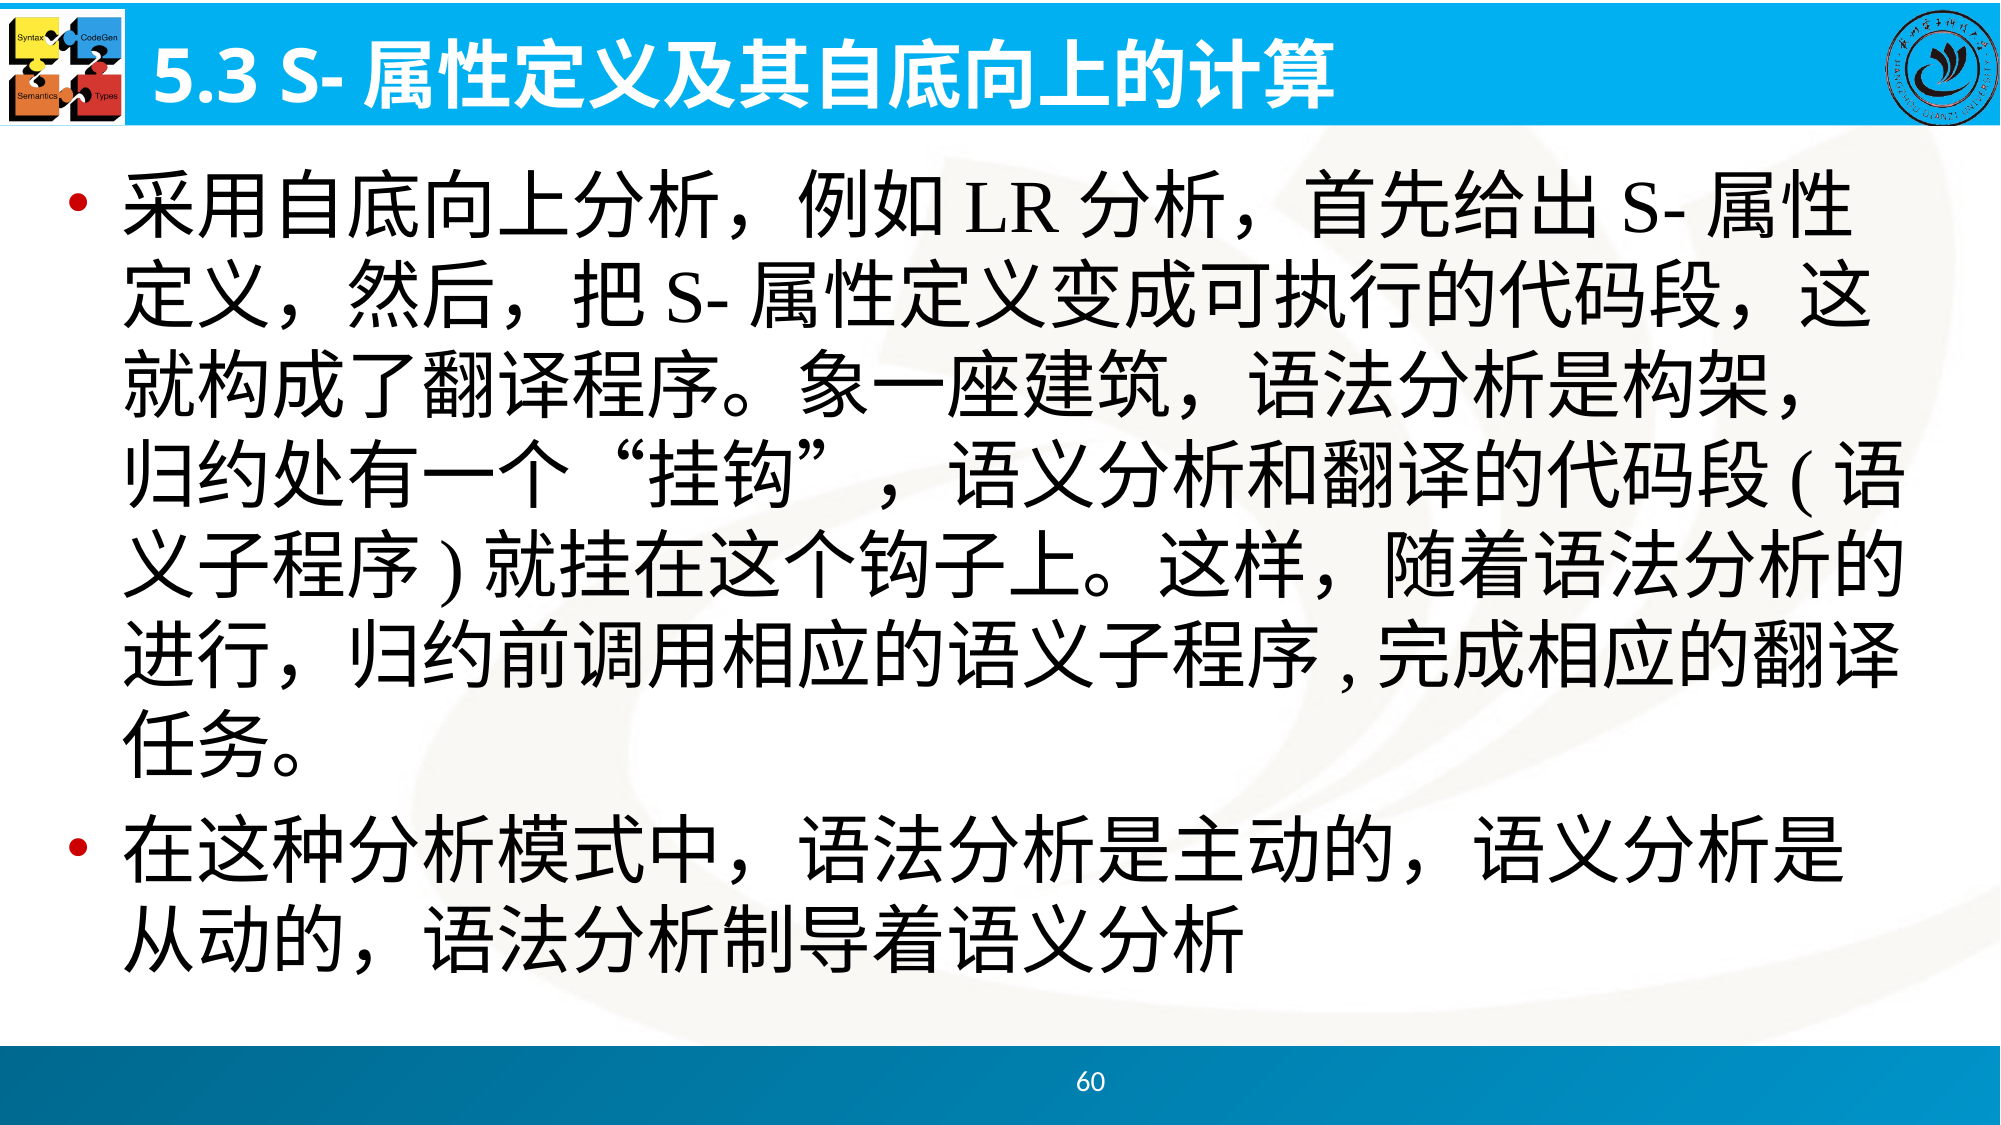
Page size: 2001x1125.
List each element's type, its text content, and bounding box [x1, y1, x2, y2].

list 采用自底向上分析，例如LR分析，首先给出S-属性定义，然后，把S-属性定义变成可执行的代码段，这就构成了翻译程序。象一座建筑，语法分析是构架，归约处有一个“挂钩”，语义分析和翻译的代码段(语义子程序)就挂在这个钩子上。这样，随着语法分析的进行，归约前调用相应的语义子程序,完成相应的翻译任务。 在这种分析模式中，语法分析是主动的，语义分析是从动的，语法分析制导着语义分析 [50, 149, 1934, 988]
slide_number 60 [873, 1042, 1308, 1118]
title 5.3 S-属性定义及其自底向上的计算 [137, 6, 1934, 126]
